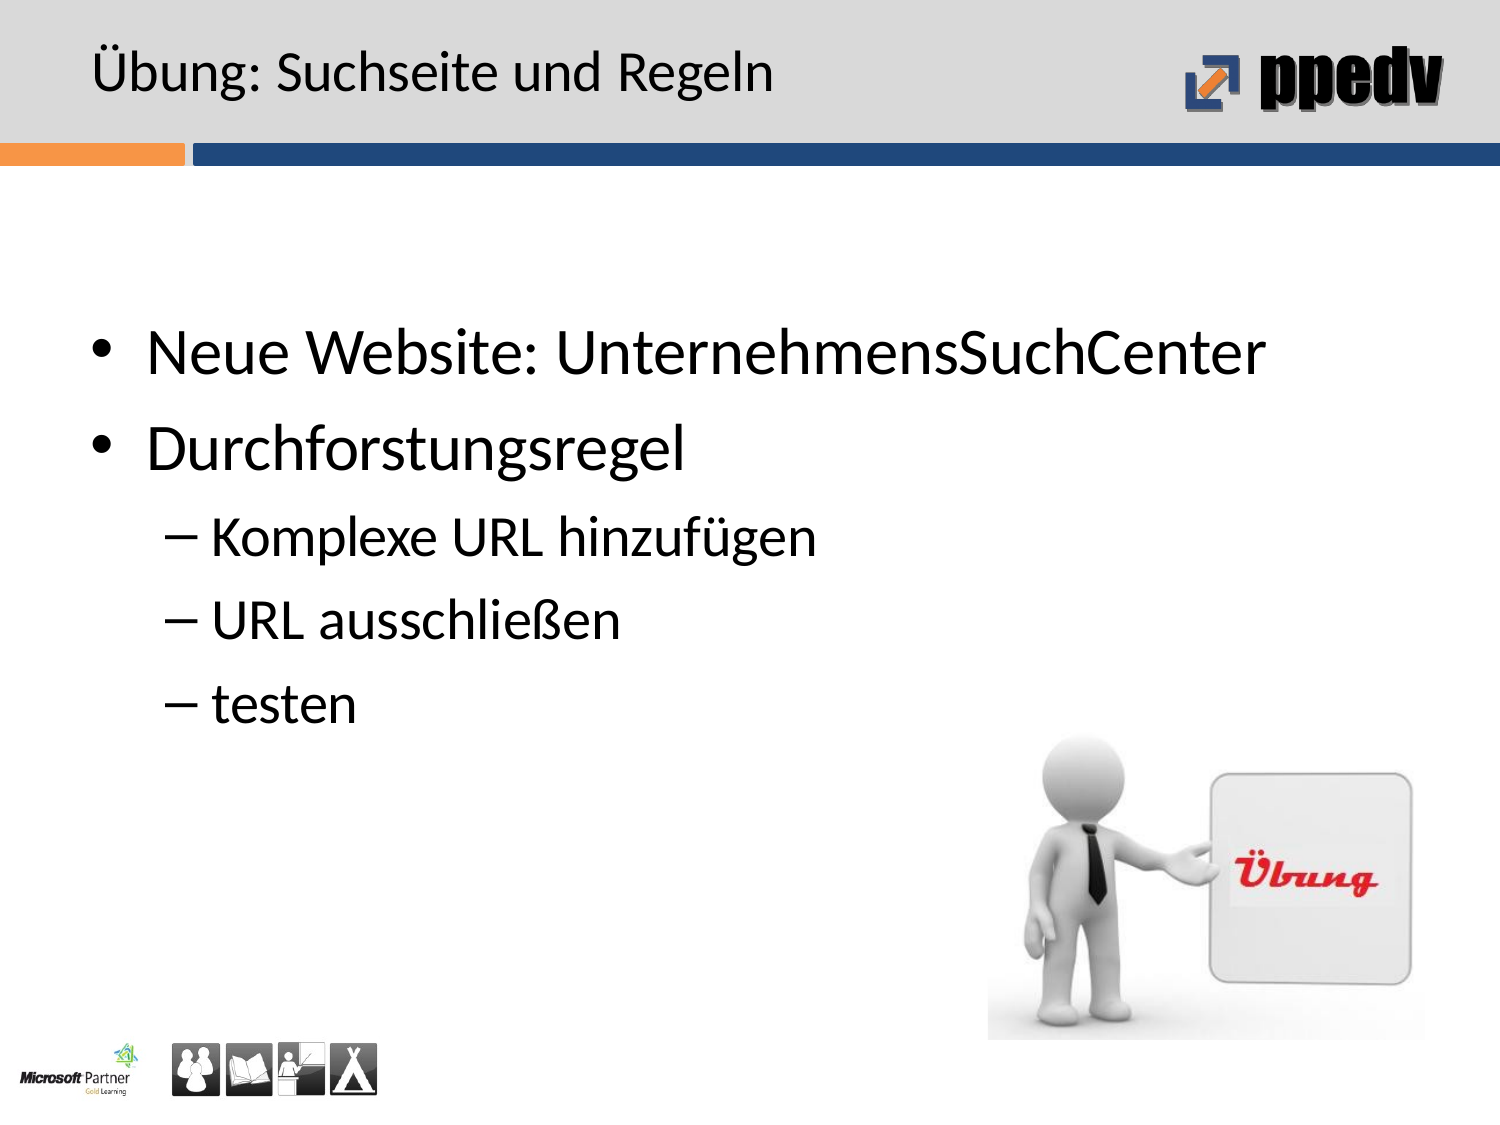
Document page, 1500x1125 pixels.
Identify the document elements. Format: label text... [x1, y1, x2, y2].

picture [1411, 40, 1465, 123]
text_box Neue Website: UnternehmensSuchCenter Durchforstungsregel Komplexe URL hinzufügen URL ausschließen testen [87, 307, 1279, 736]
text_box [987, 714, 1425, 1040]
title Übung: Suchseite und Regeln [89, 32, 1411, 221]
picture [5, 1023, 396, 1118]
